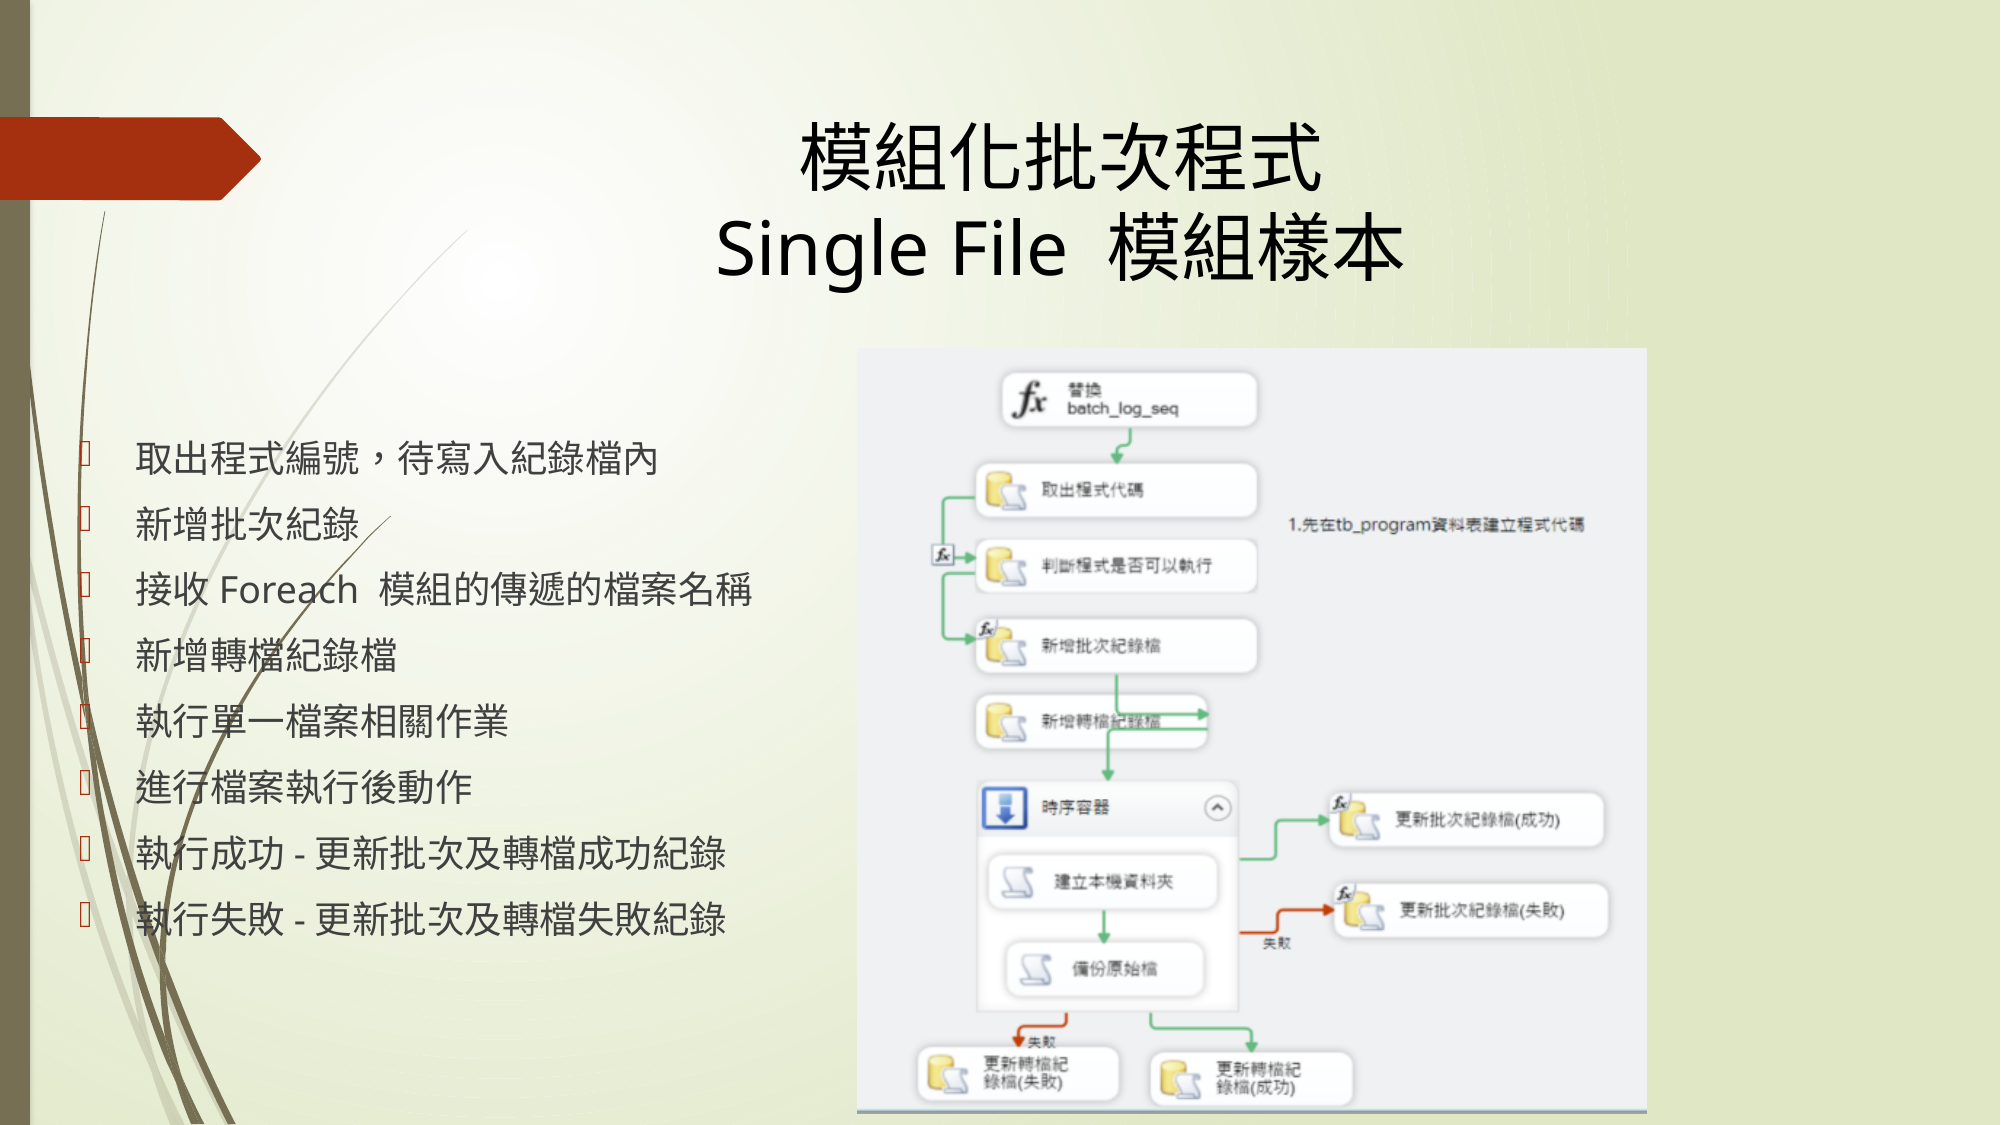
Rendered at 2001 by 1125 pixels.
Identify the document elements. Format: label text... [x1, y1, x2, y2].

list 取出程式編號，待寫入紀錄檔內 新增批次紀錄 接收Foreach 模組的傳遞的檔案名稱 新增轉檔紀錄檔 執行單一檔案相關作業 進行檔案執行後動作 執行成功-更新批次及轉檔成功紀錄 執行失敗-更新批次及轉檔失敗紀錄 [63, 427, 781, 981]
title 模組化批次程式 Single File 模組樣本 [234, 102, 1888, 313]
picture [857, 348, 1648, 1114]
